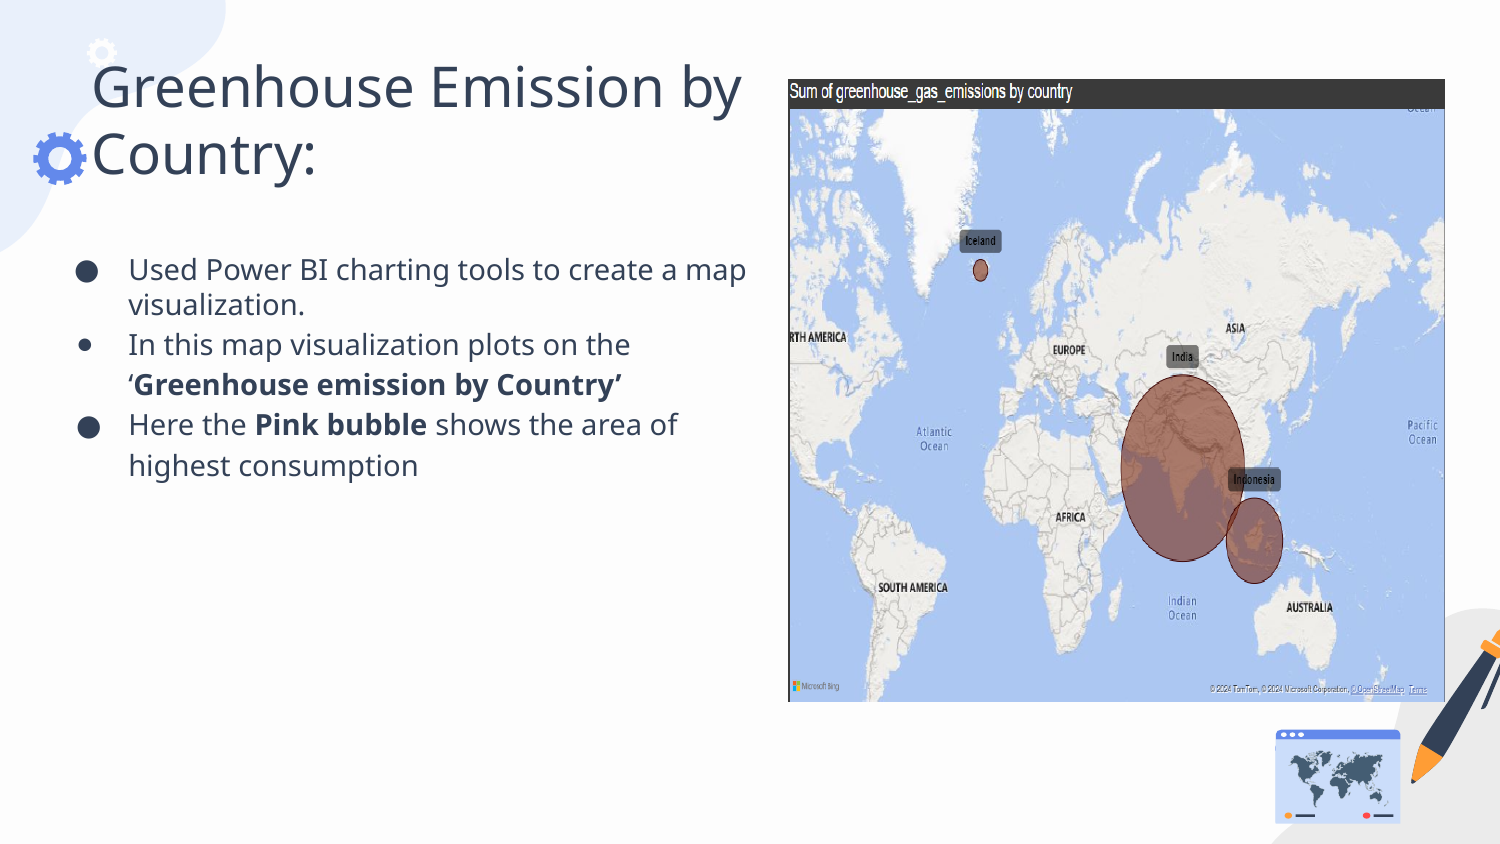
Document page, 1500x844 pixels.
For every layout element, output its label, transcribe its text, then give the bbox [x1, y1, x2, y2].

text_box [1275, 729, 1401, 824]
picture [787, 79, 1445, 702]
text_box Used Power BI charting tools to create a map visualization. In this map visualization plots on the ‘Greenhouse emission by Country’ Here the Pink bubble shows the area of highest consumption [38, 236, 789, 719]
title Greenhouse Emission by Country: [76, 35, 789, 130]
